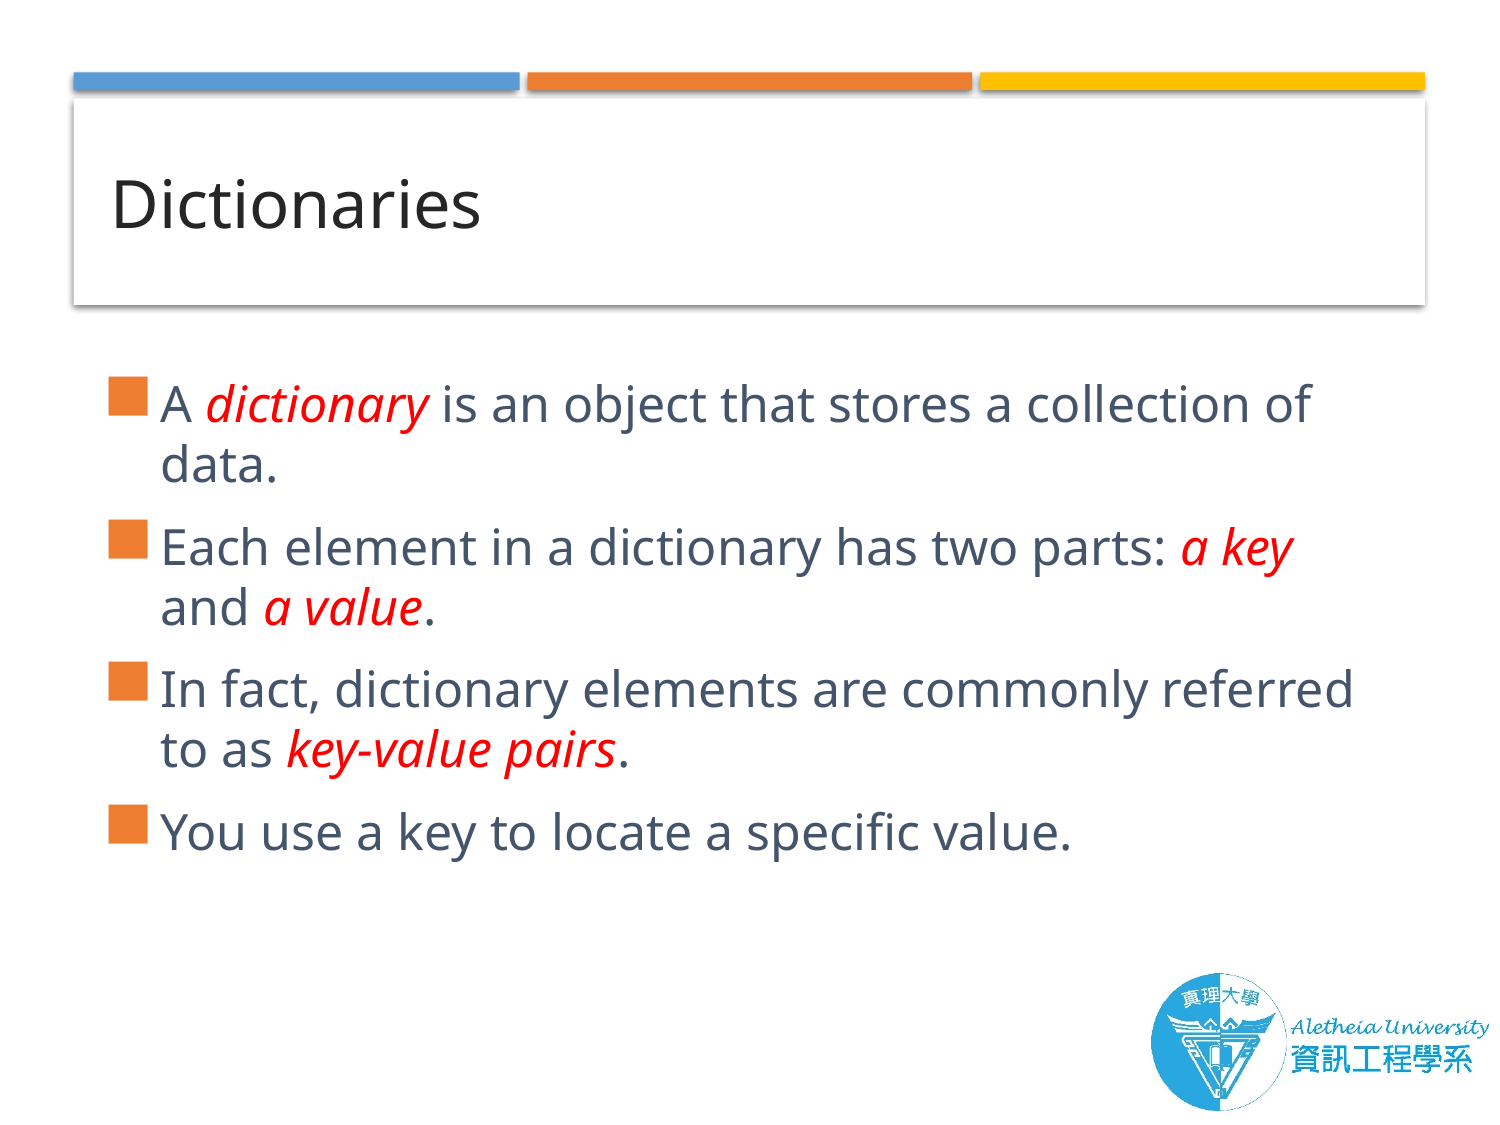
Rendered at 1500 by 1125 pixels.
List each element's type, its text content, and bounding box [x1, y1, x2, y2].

picture [1151, 973, 1489, 1111]
title Dictionaries [95, 112, 1406, 291]
list A dictionary is an object that stores a collection of data. Each element in a dictionary has two parts: a key and a value. In fact, dictionary elements are commonly referred to as key-value pairs. You use a key to locate a specific value. [95, 365, 1406, 962]
